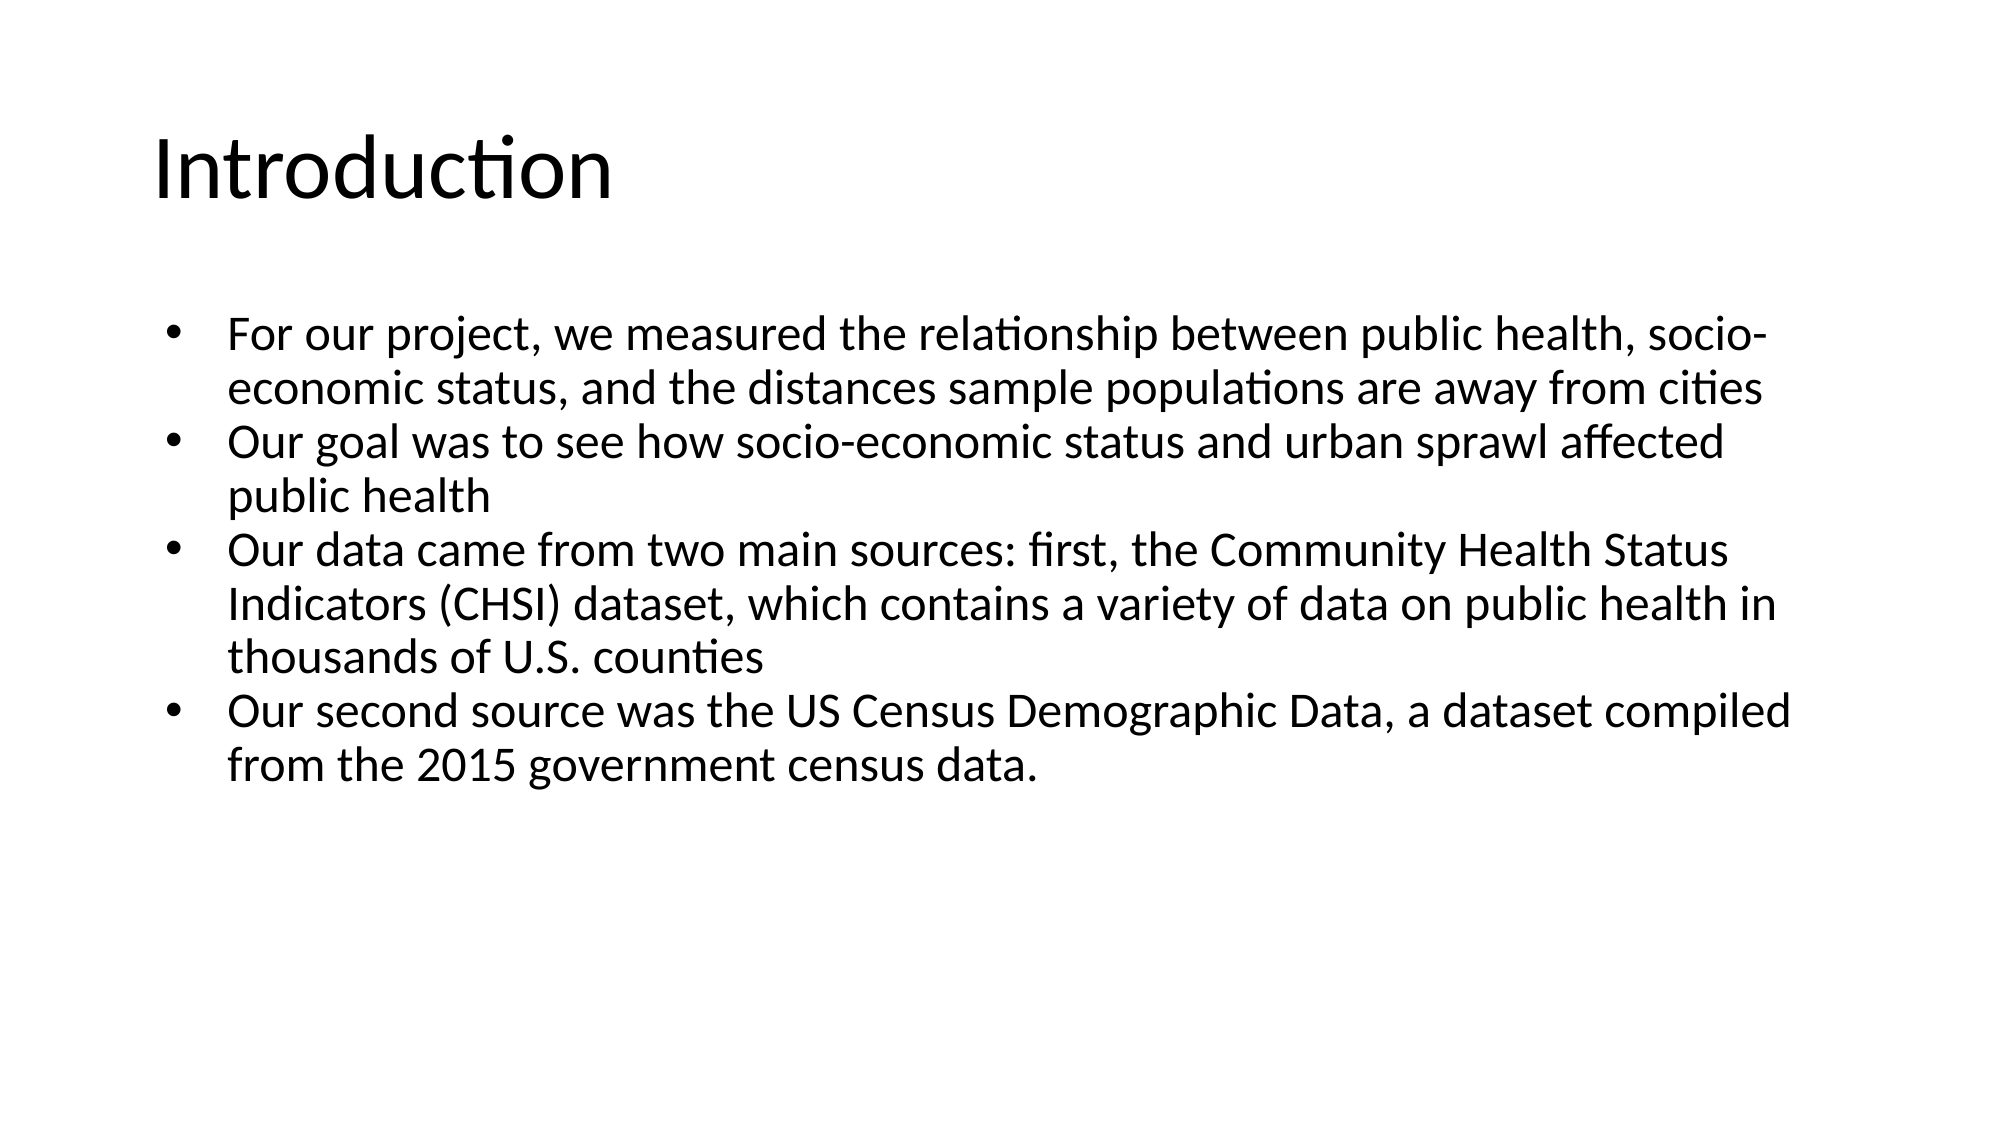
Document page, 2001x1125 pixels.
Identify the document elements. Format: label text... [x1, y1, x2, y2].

title Introduction [137, 59, 1863, 278]
list For our project, we measured the relationship between public health, socio-economic status, and the distances sample populations are away from cities Our goal was to see how socio-economic status and urban sprawl affected public health Our data came from two main sources: first, the Community Health Status Indicators (CHSI) dataset, which contains a variety of data on public health in thousands of U.S. counties Our second source was the US Census Demographic Data, a dataset compiled from the 2015 government census data. [137, 299, 1863, 1014]
